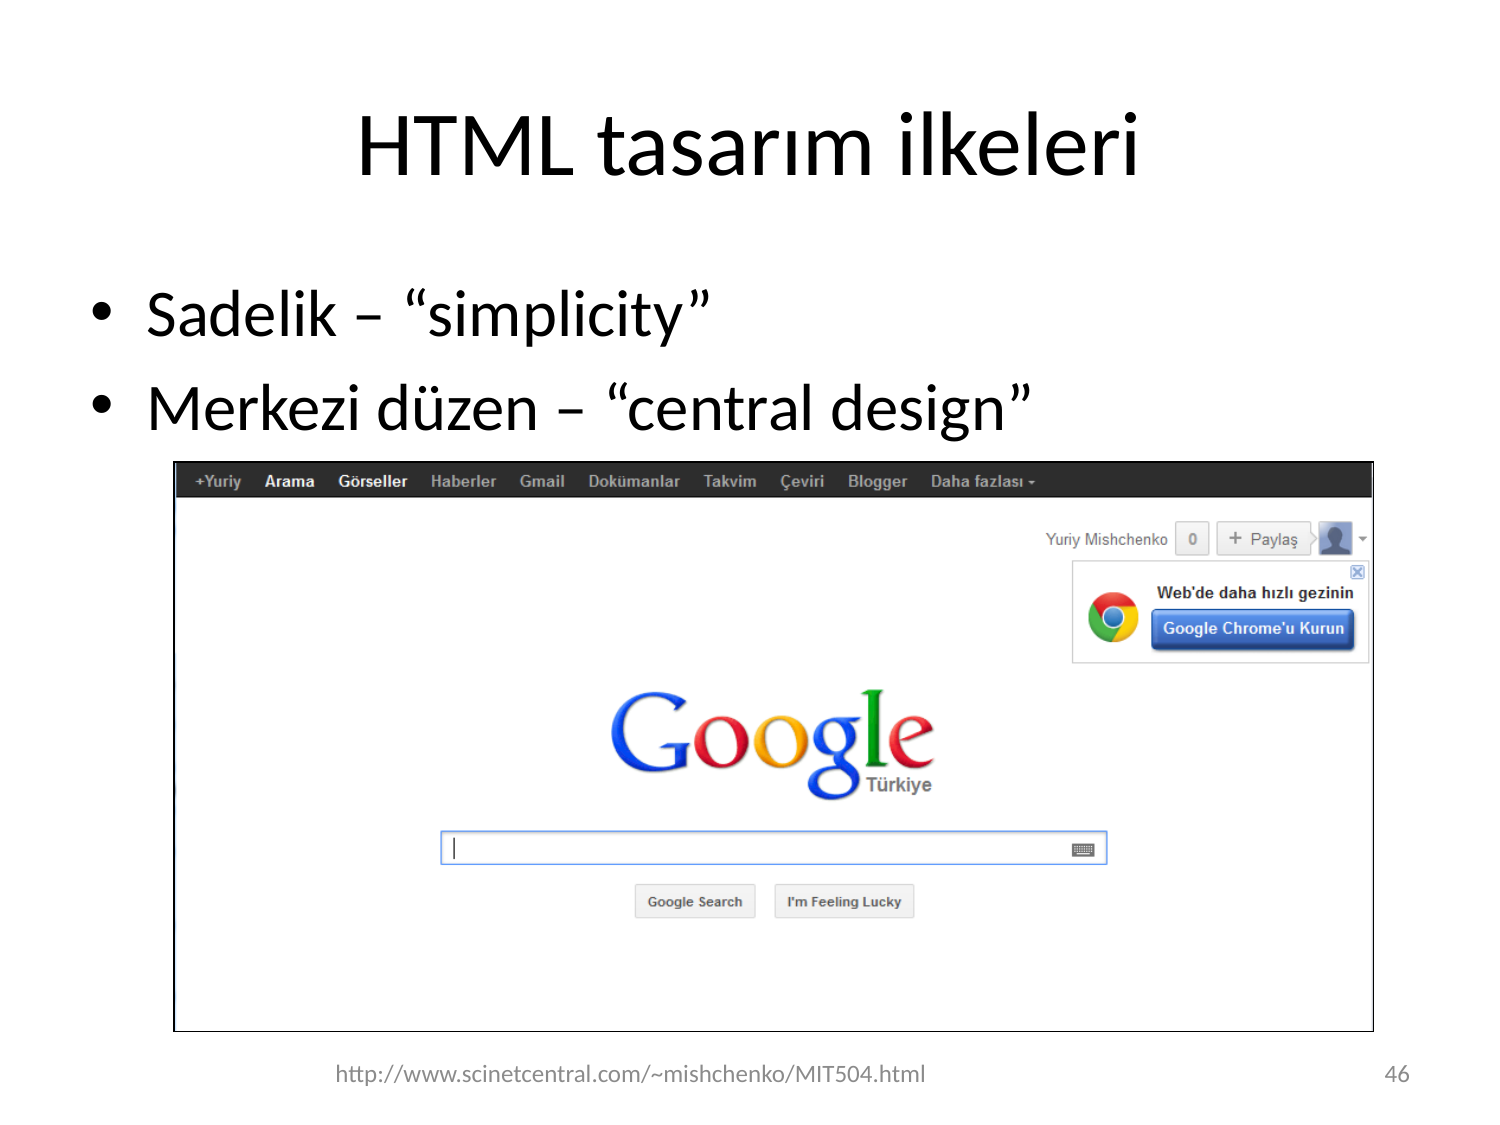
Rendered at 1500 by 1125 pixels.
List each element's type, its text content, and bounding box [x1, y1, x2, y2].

title HTML tasarım ilkeleri [75, 45, 1425, 233]
list Sadelik – “simplicity” Merkezi düzen – “central design” [75, 262, 1425, 1005]
picture [174, 462, 1374, 1031]
slide_number 46 [1074, 1042, 1425, 1103]
footer http://www.scinetcentral.com/~mishchenko/MIT504.html [275, 1042, 988, 1103]
